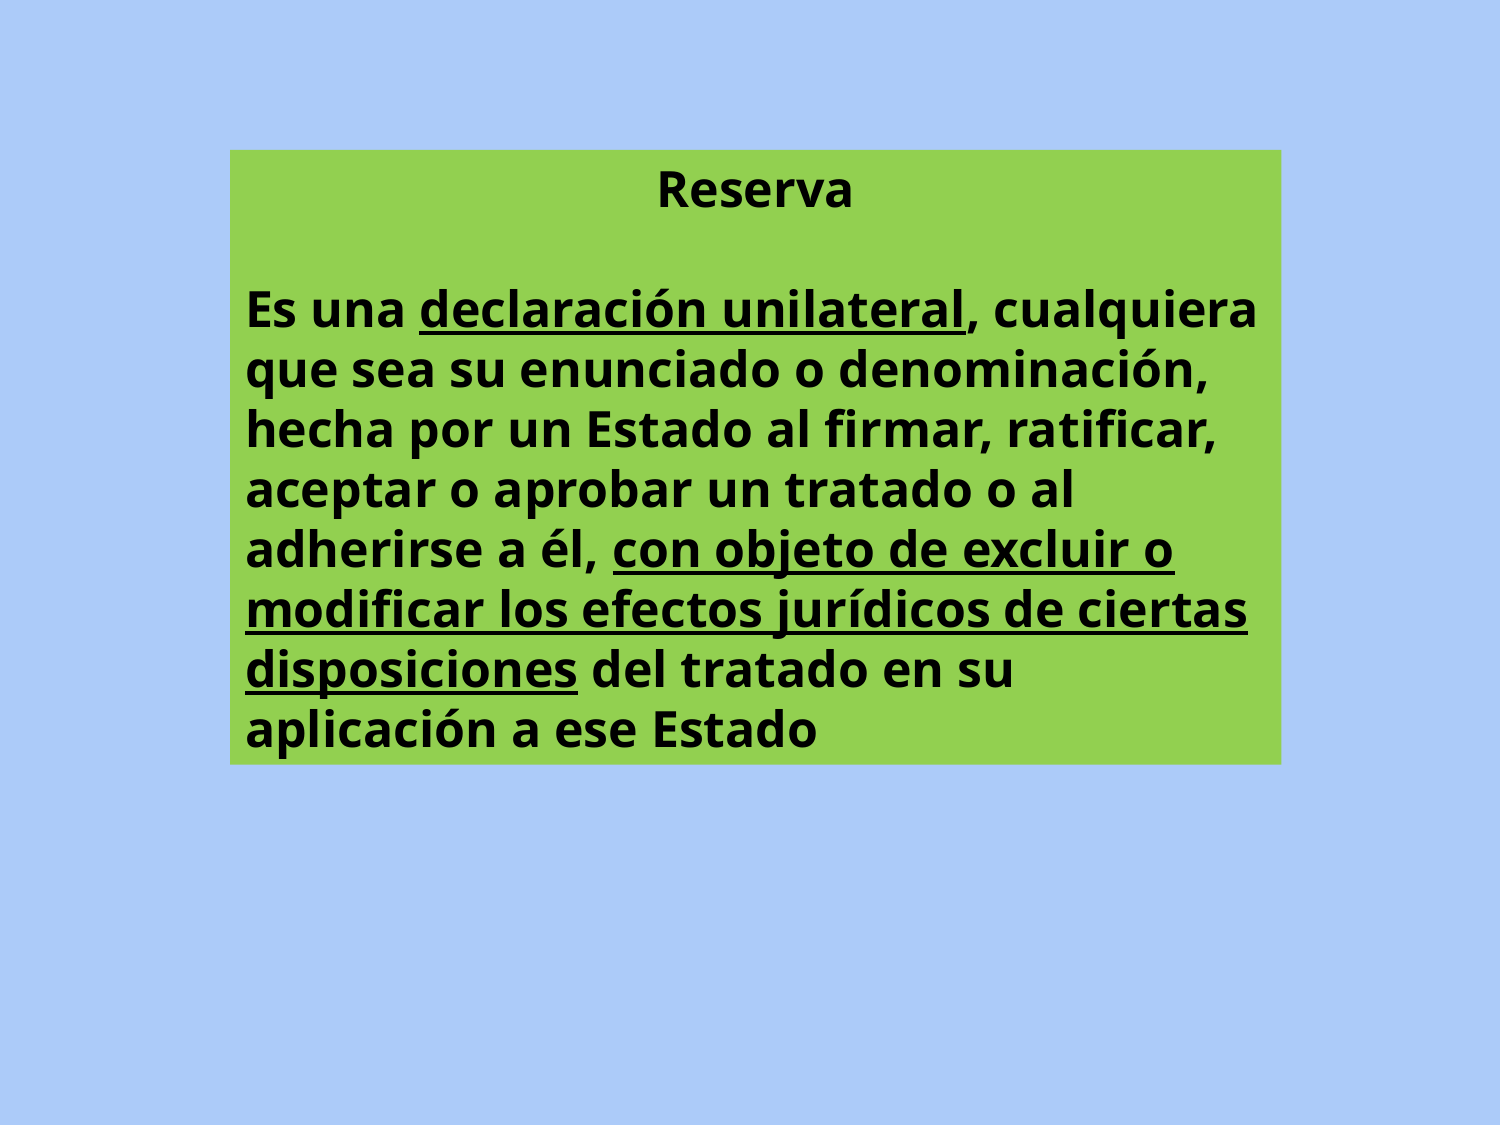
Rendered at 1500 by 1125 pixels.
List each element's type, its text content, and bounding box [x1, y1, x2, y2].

text_box Reserva Es una declaración unilateral, cualquiera que sea su enunciado o denominación, hecha por un Estado al firmar, ratificar, aceptar o aprobar un tratado o al adherirse a él, con objeto de excluir o modificar los efectos jurídicos de ciertas disposiciones del tratado en su aplicación a ese Estado [230, 149, 1282, 765]
